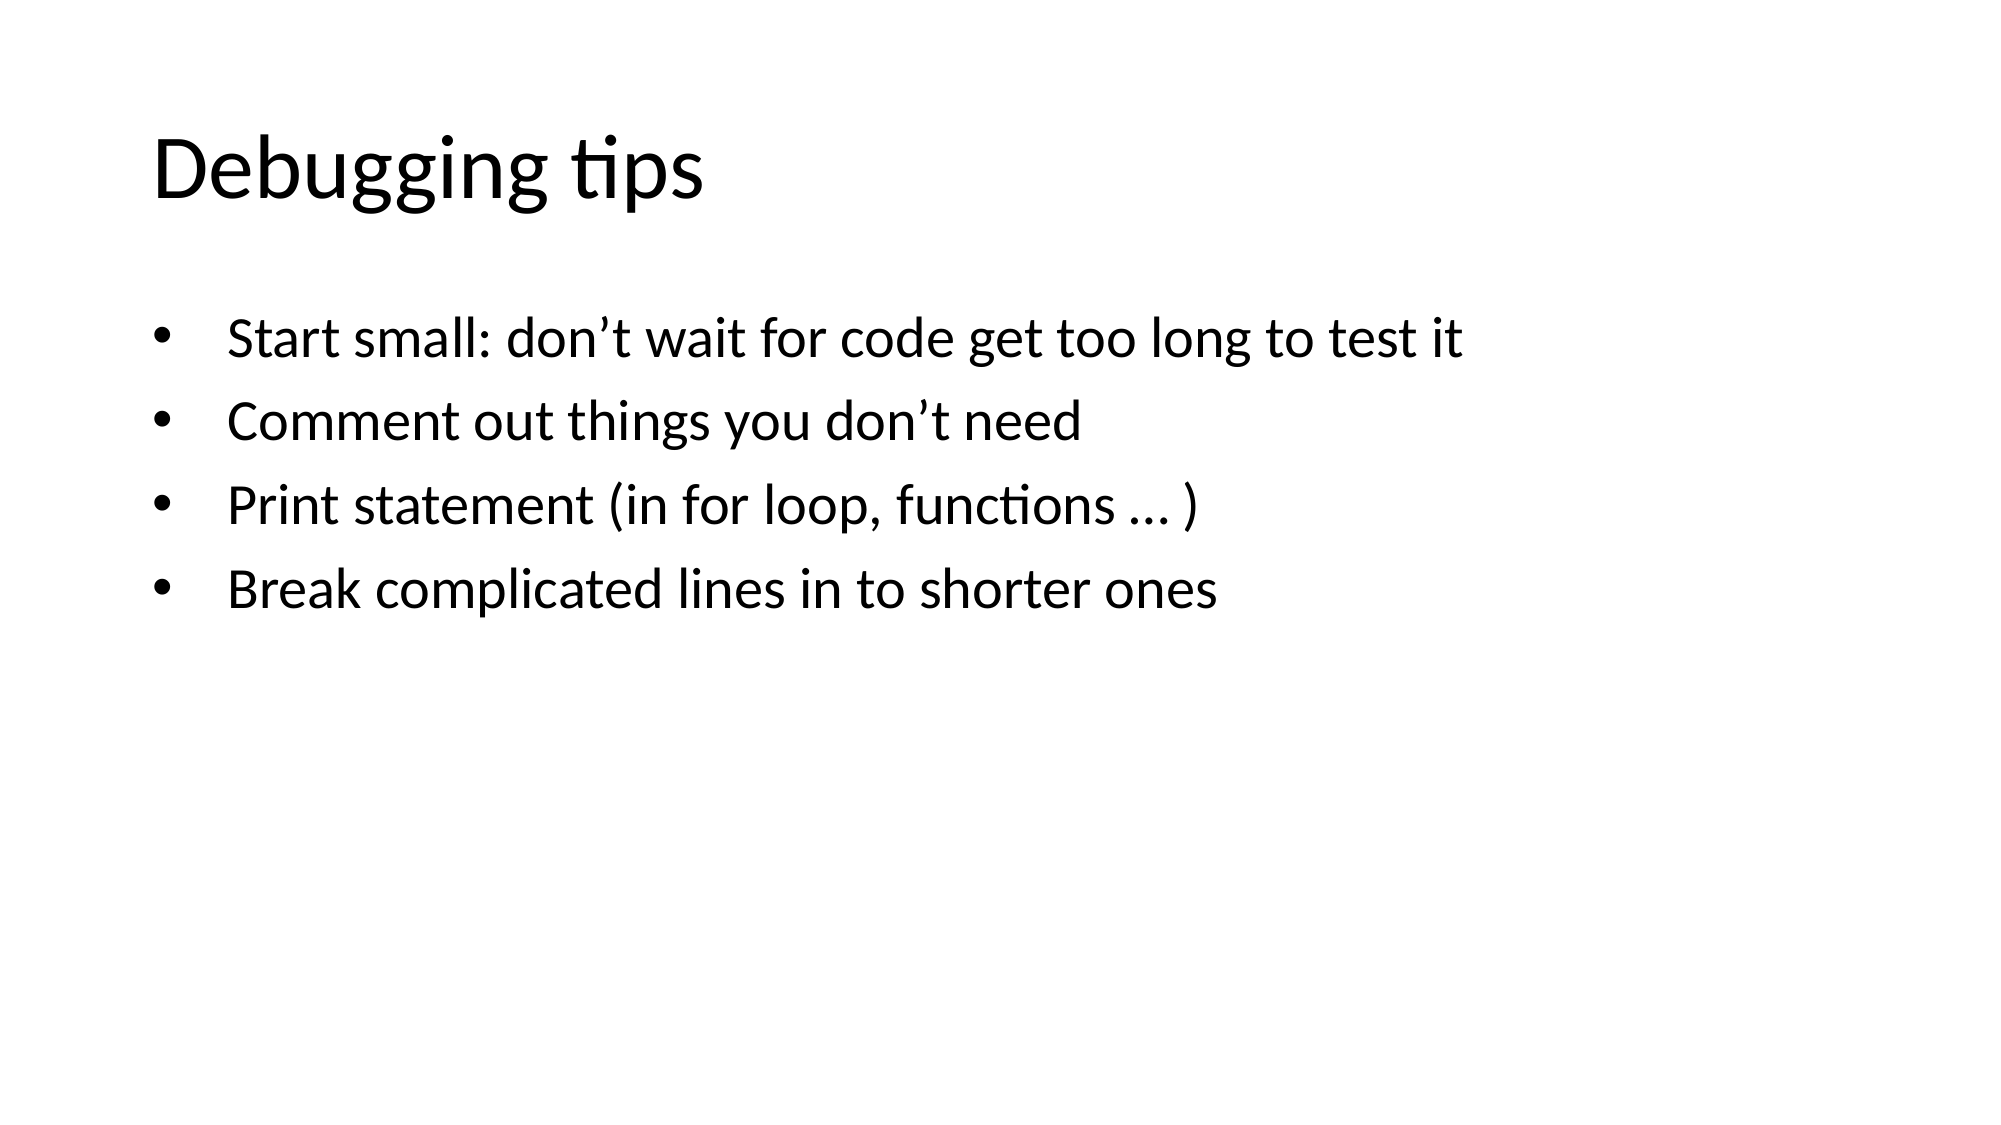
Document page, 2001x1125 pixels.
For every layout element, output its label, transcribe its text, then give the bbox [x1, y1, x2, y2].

title Debugging tips [137, 59, 1863, 278]
list Start small: don’t wait for code get too long to test it Comment out things you don’t need Print statement (in for loop, functions … ) Break complicated lines in to shorter ones [137, 299, 1863, 1014]
